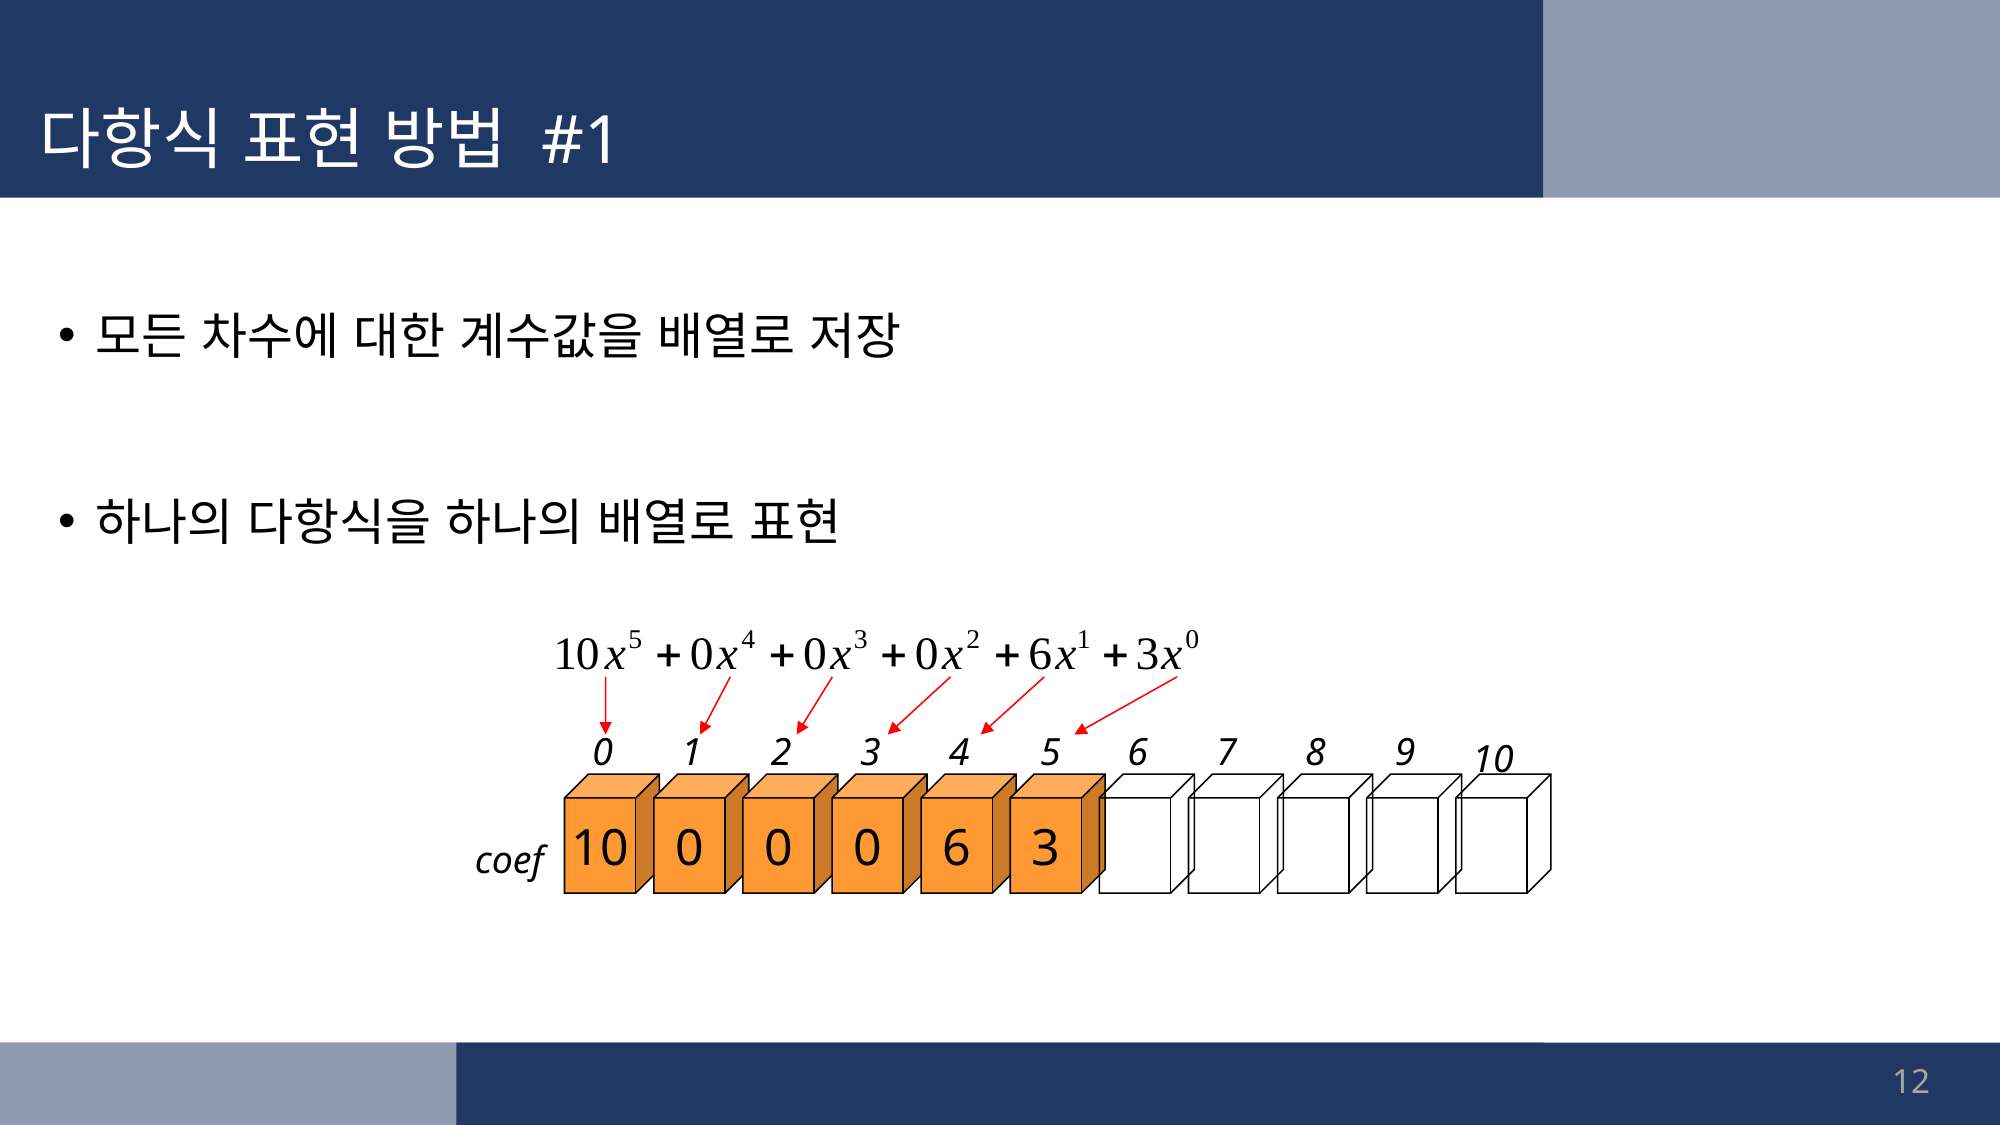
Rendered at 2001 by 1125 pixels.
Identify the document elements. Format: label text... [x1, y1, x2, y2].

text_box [448, 618, 1552, 894]
list 모든 차수에 대한 계수값을 배열로 저장 하나의 다항식을 하나의 배열로 표현 [43, 284, 1934, 976]
title 다항식 표현 방법 #1 [24, 85, 1544, 198]
slide_number 12 [1494, 1052, 1945, 1113]
